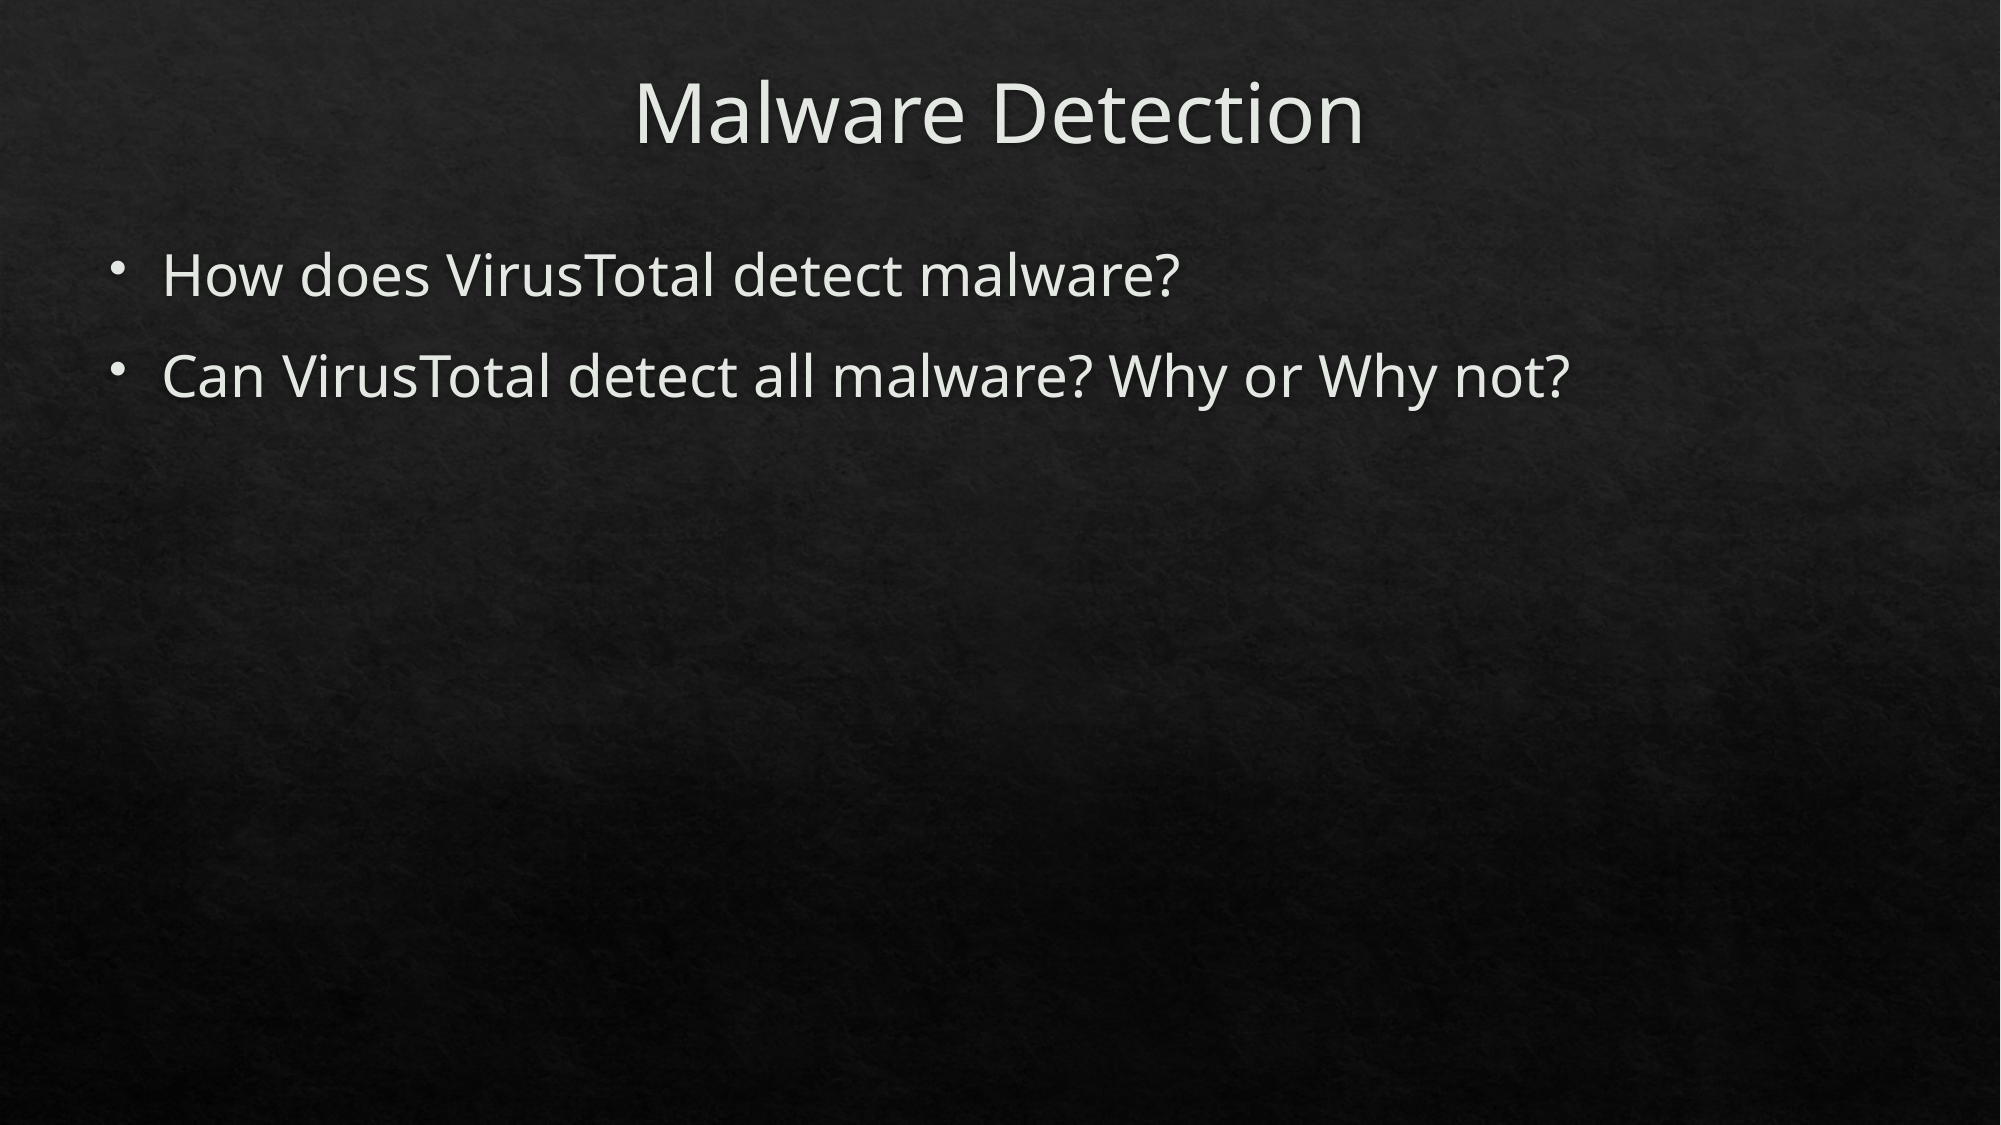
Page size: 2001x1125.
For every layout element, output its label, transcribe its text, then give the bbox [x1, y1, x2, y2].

title Malware Detection [150, 13, 1850, 220]
list How does VirusTotal detect malware? Can VirusTotal detect all malware? Why or Why not? [89, 223, 1789, 833]
